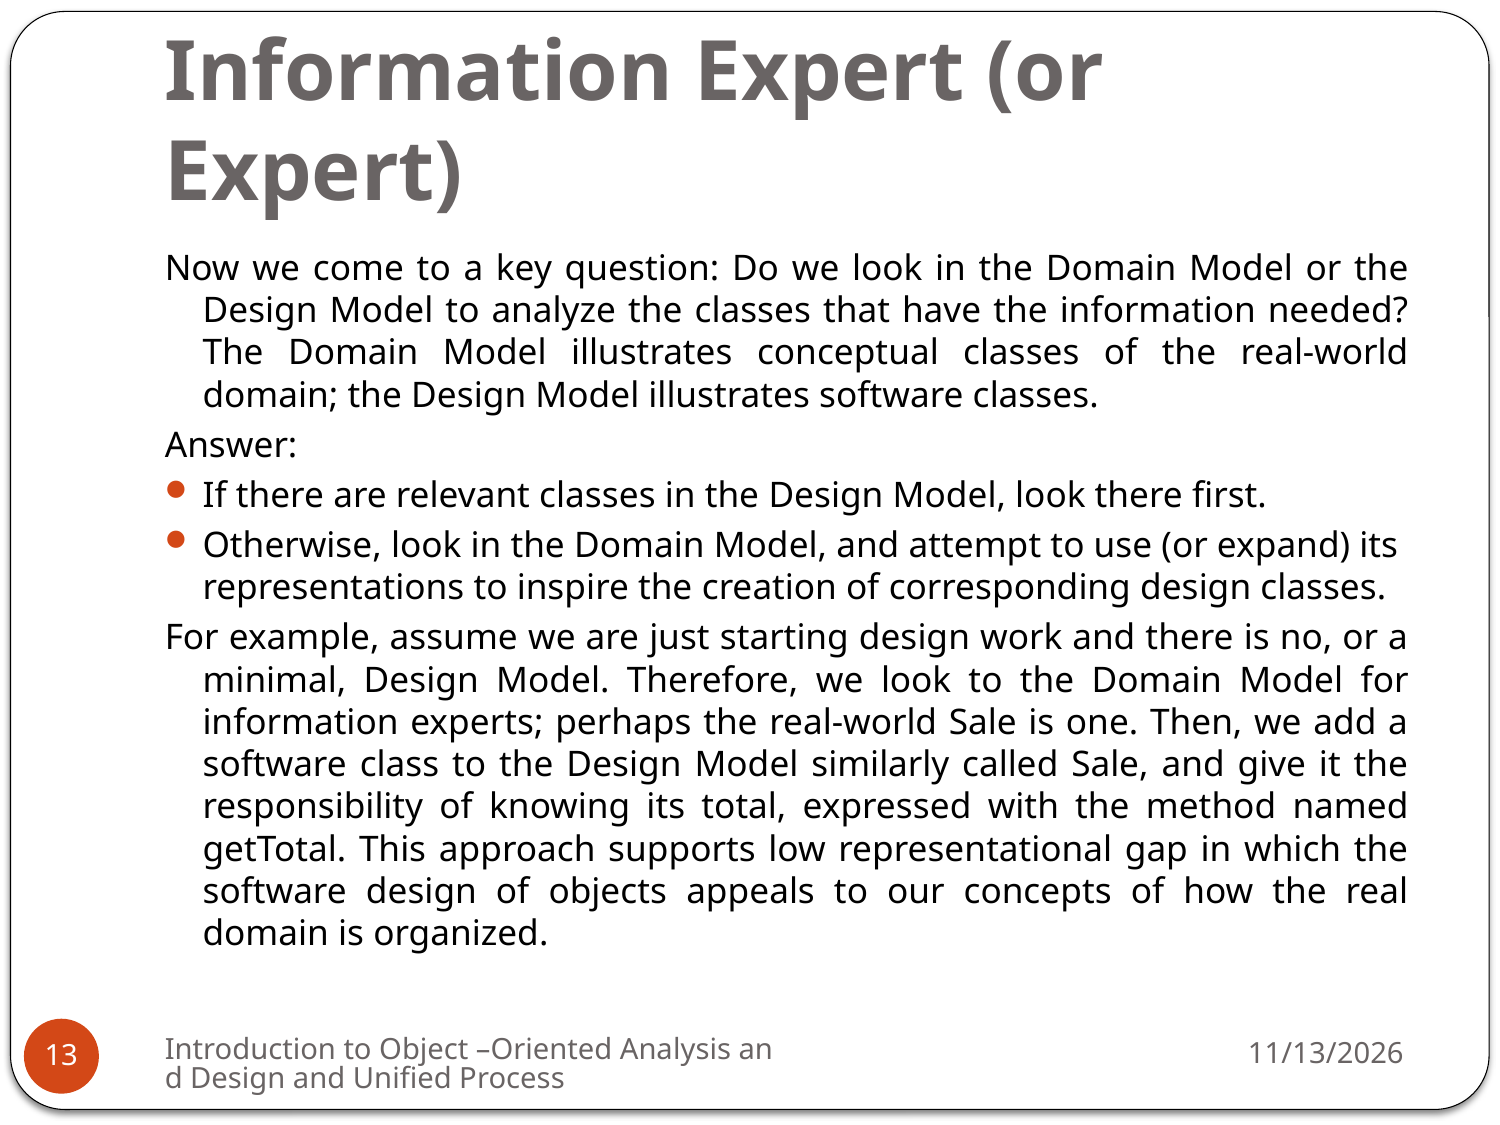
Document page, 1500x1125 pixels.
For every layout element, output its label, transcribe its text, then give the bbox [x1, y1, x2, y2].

title Information Expert (or Expert) [150, 45, 1425, 233]
slide_number 13 [23, 1018, 99, 1094]
footer Introduction to Object –Oriented Analysis and Design and Unified Process [150, 1012, 800, 1088]
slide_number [1012, 1015, 1419, 1094]
list Now we come to a key question: Do we look in the Domain Model or the Design Model to analyze the classes that have the information needed? The Domain Model illustrates conceptual classes of the real-world domain; the Design Model illustrates software classes. Answer: If there are relevant classes in the Design Model, look there first. Otherwise, look in the Domain Model, and attempt to use (or expand) its representations to inspire the creation of corresponding design classes. For example, assume we are just starting design work and there is no, or a minimal, Design Model. Therefore, we look to the Domain Model for information experts; perhaps the real-world Sale is one. Then, we add a software class to the Design Model similarly called Sale, and give it the responsibility of knowing its total, expressed with the method named getTotal. This approach supports low representational gap in which the software design of objects appeals to our concepts of how the real domain is organized. [150, 237, 1425, 988]
